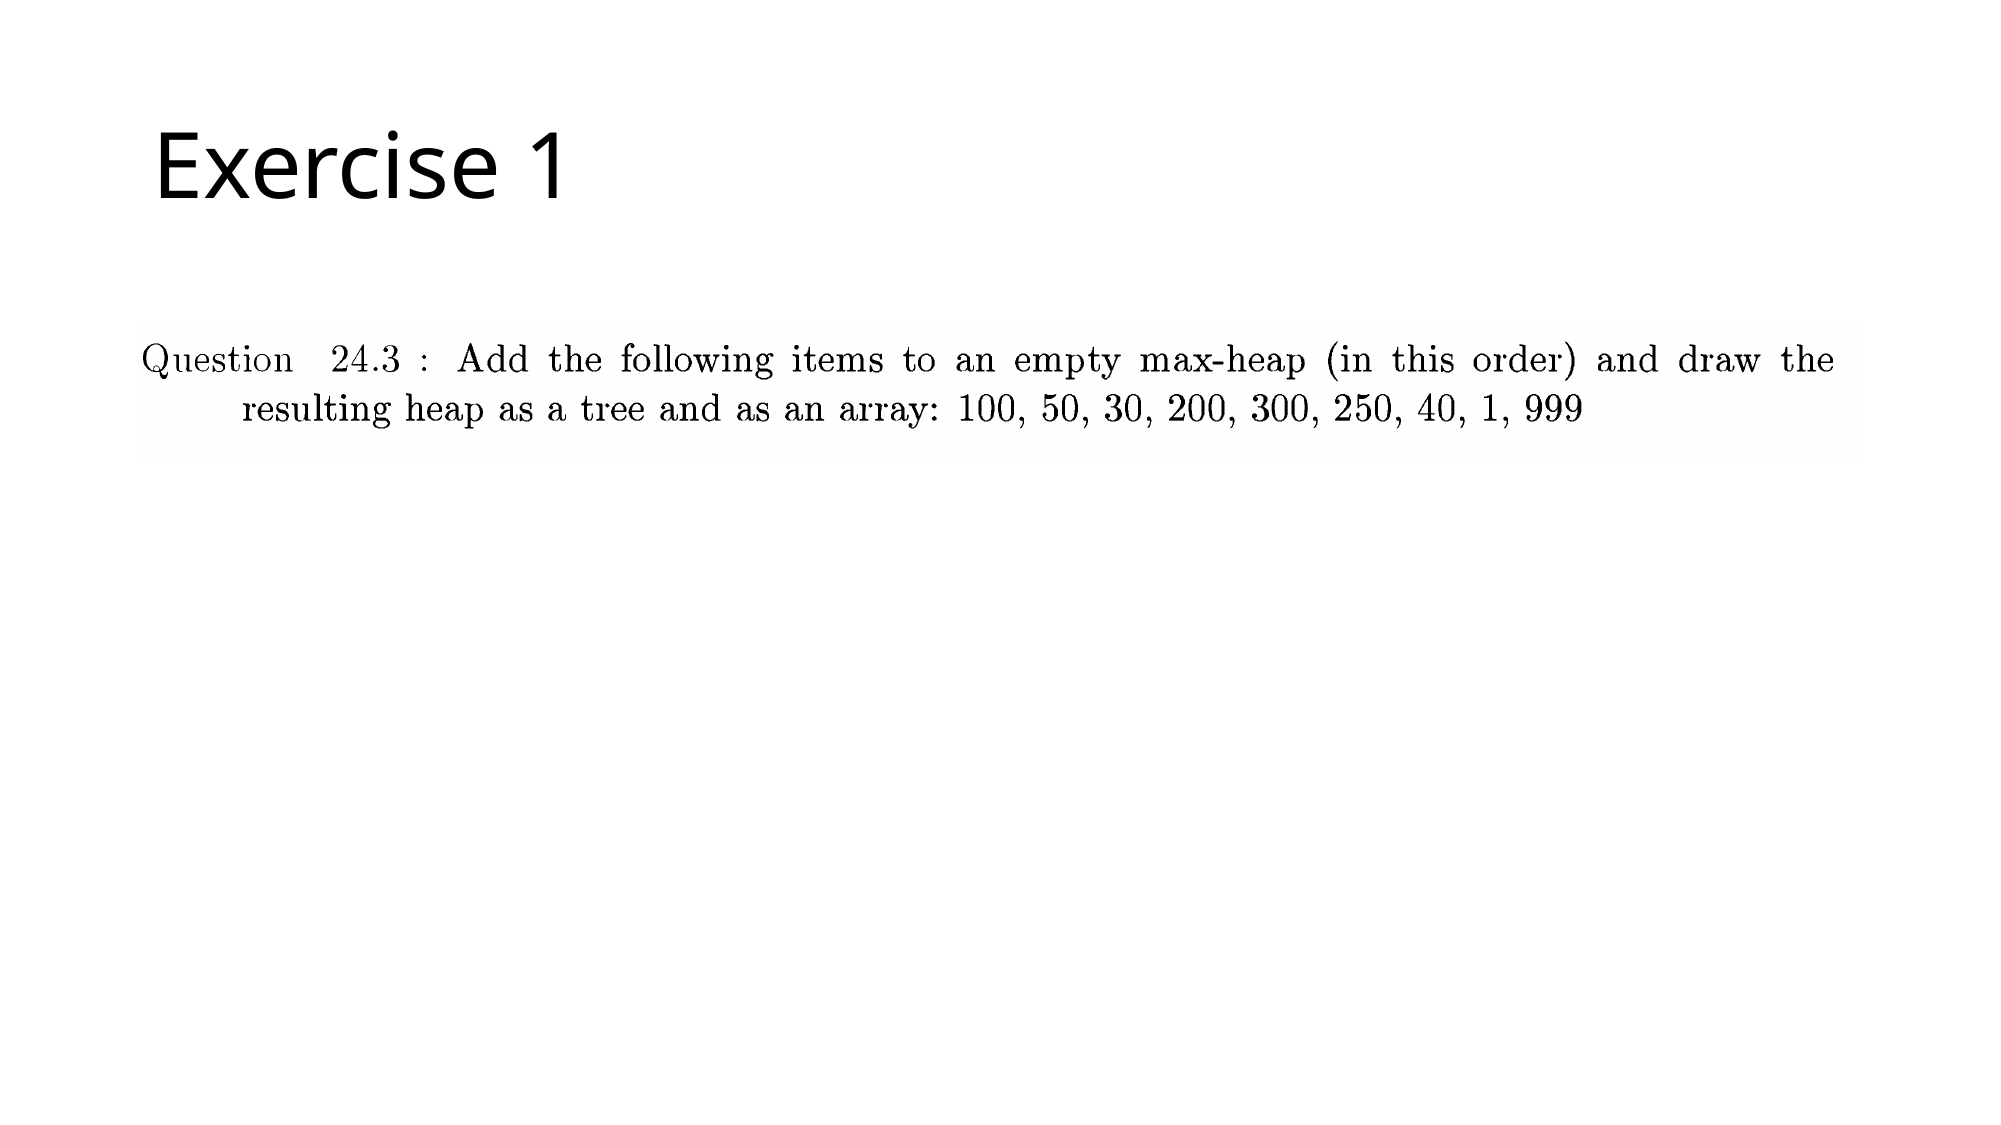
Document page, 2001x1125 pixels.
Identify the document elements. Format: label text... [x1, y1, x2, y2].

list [137, 324, 1863, 460]
title Exercise 1 [137, 59, 1863, 278]
